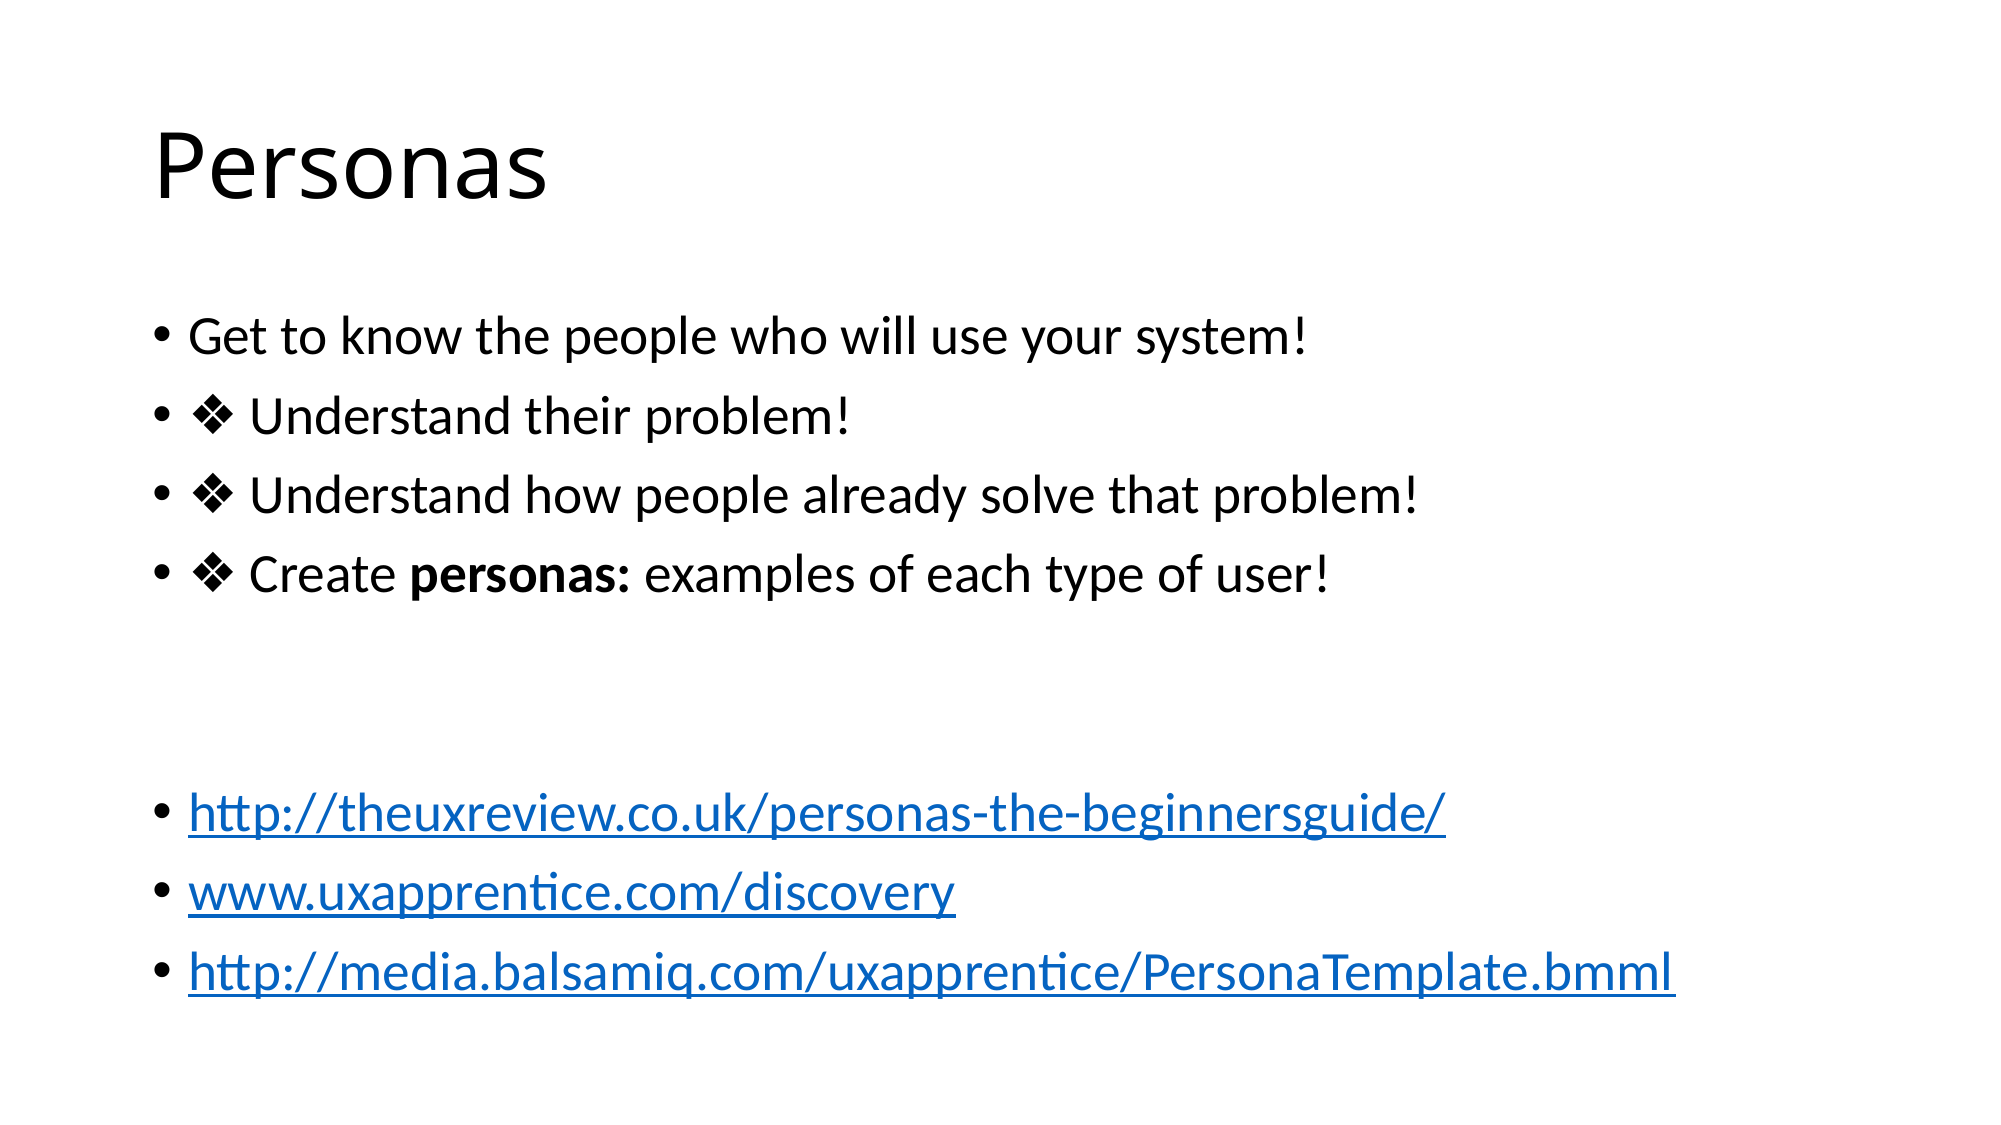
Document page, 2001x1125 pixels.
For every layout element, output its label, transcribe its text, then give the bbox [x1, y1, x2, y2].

title Personas [137, 59, 1863, 278]
list Get to know the people who will use your system! ❖ Understand their problem! ❖ Understand how people already solve that problem! ❖ Create personas: examples of each type of user! http://theuxreview.co.uk/personas-the-beginnersguide/ www.uxapprentice.com/discovery http://media.balsamiq.com/uxapprentice/PersonaTemplate.bmml [137, 299, 1863, 1014]
